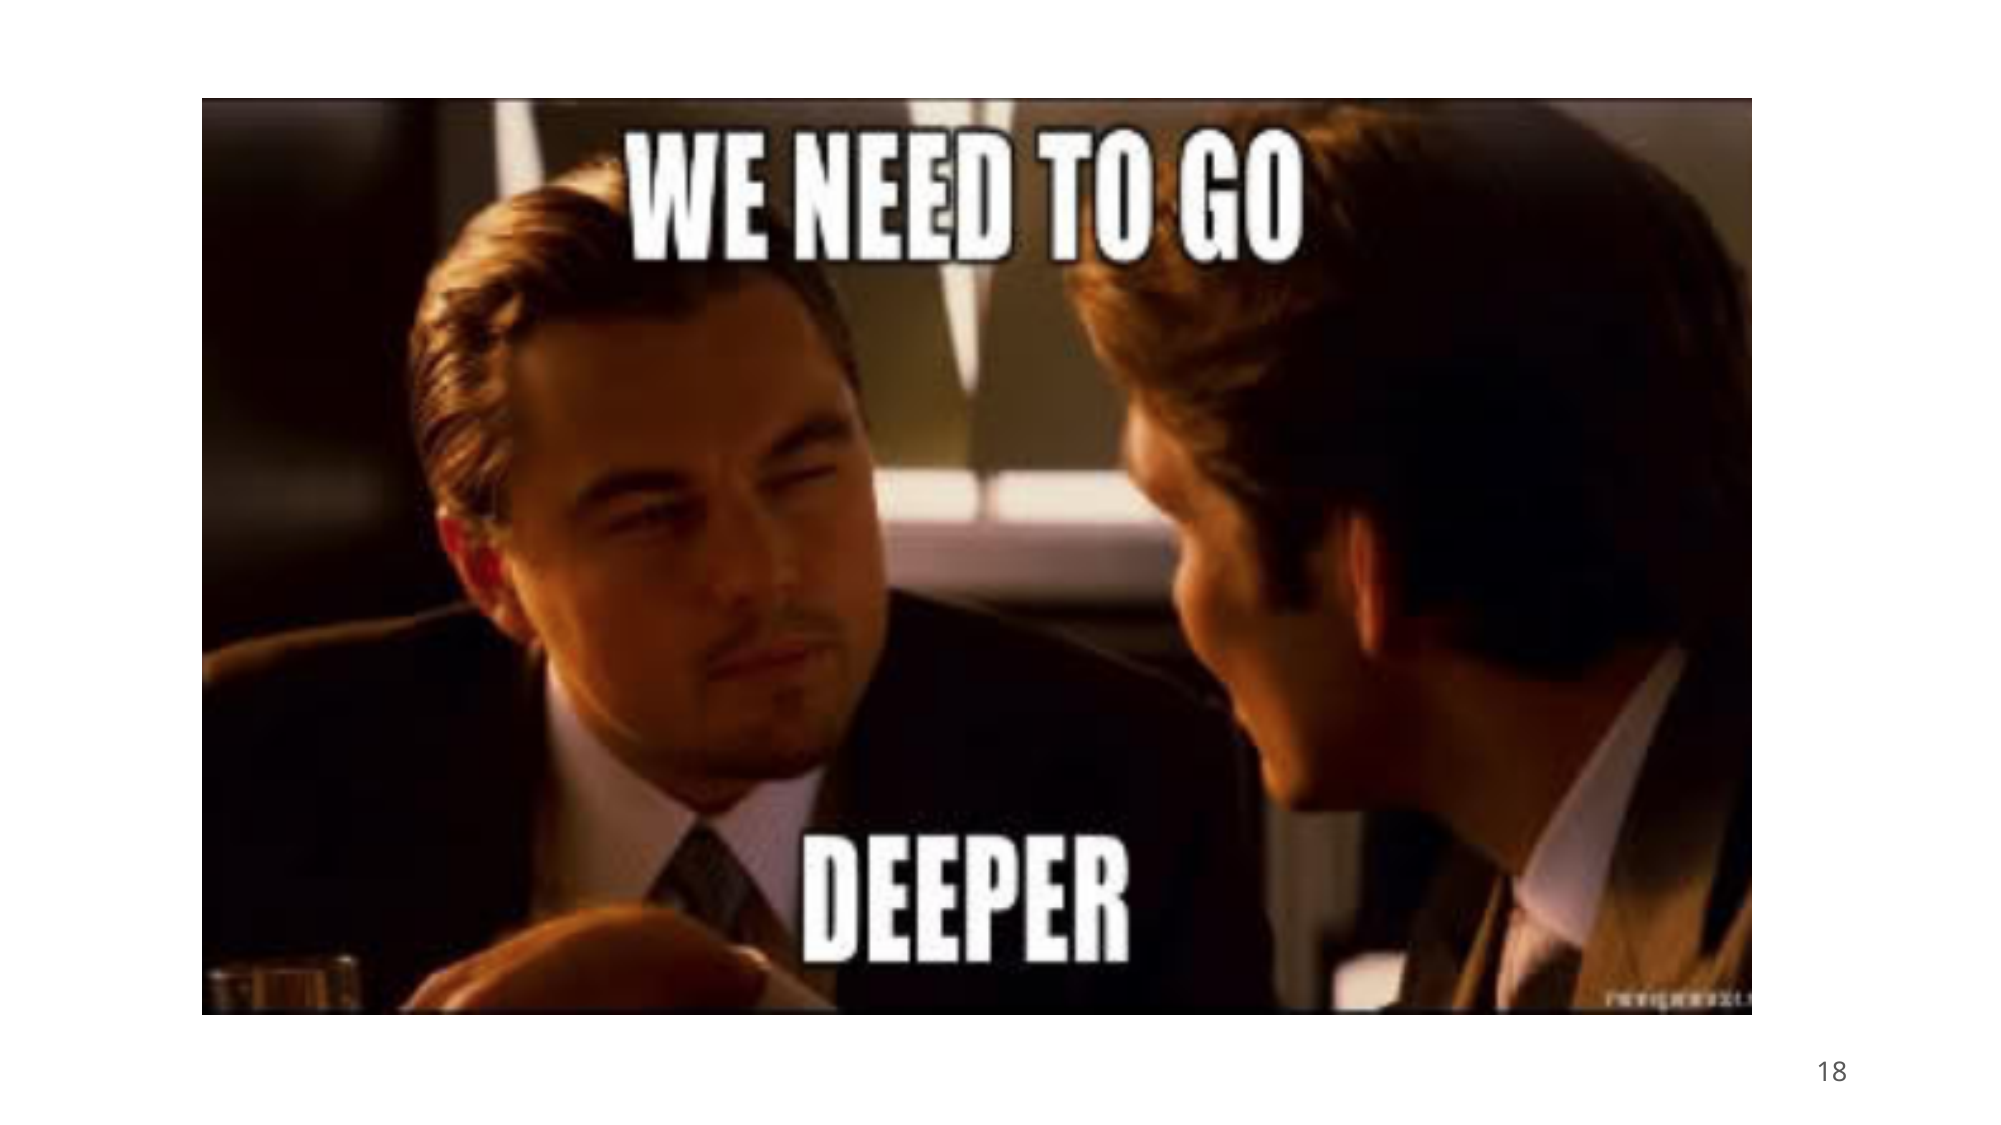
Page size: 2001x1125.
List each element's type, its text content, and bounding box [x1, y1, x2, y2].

slide_number ‹#› [1412, 1042, 1863, 1103]
picture [202, 98, 1752, 1016]
